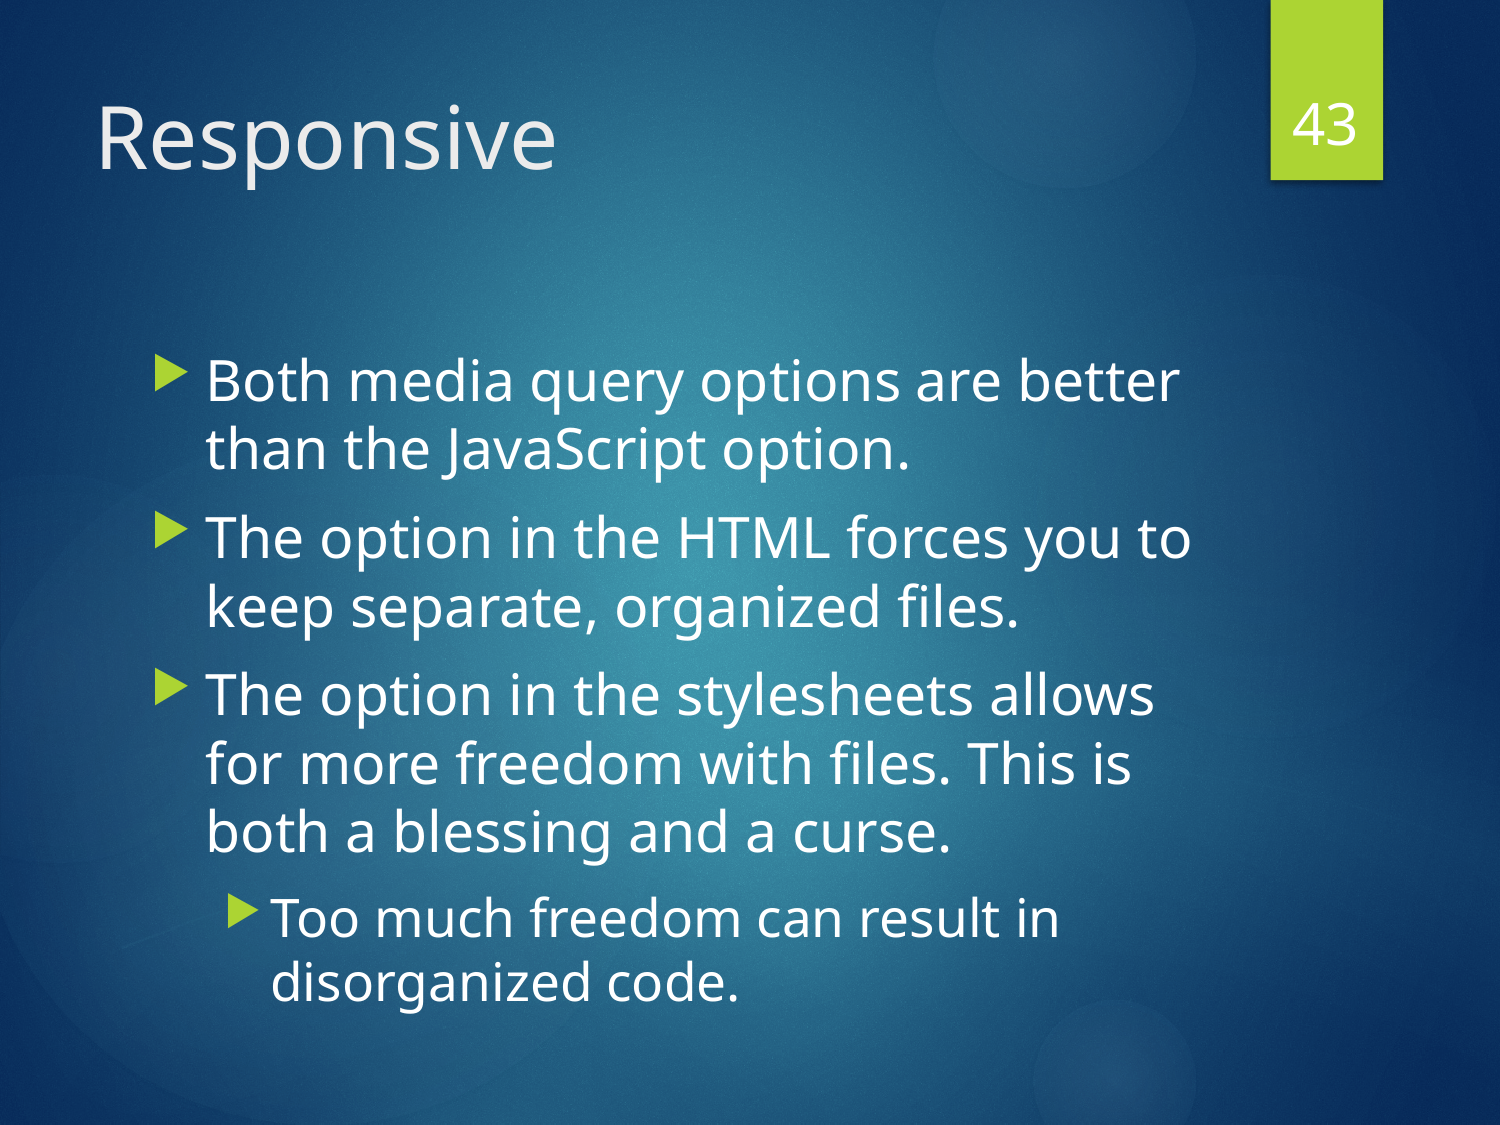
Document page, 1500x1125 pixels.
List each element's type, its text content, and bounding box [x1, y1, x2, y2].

list Both media query options are better than the JavaScript option. The option in the HTML forces you to keep separate, organized files. The option in the stylesheets allows for more freedom with files. This is both a blessing and a curse. Too much freedom can result in disorganized code. [135, 336, 1237, 1025]
title Responsive [79, 74, 1237, 304]
slide_number 43 [1273, 48, 1378, 175]
